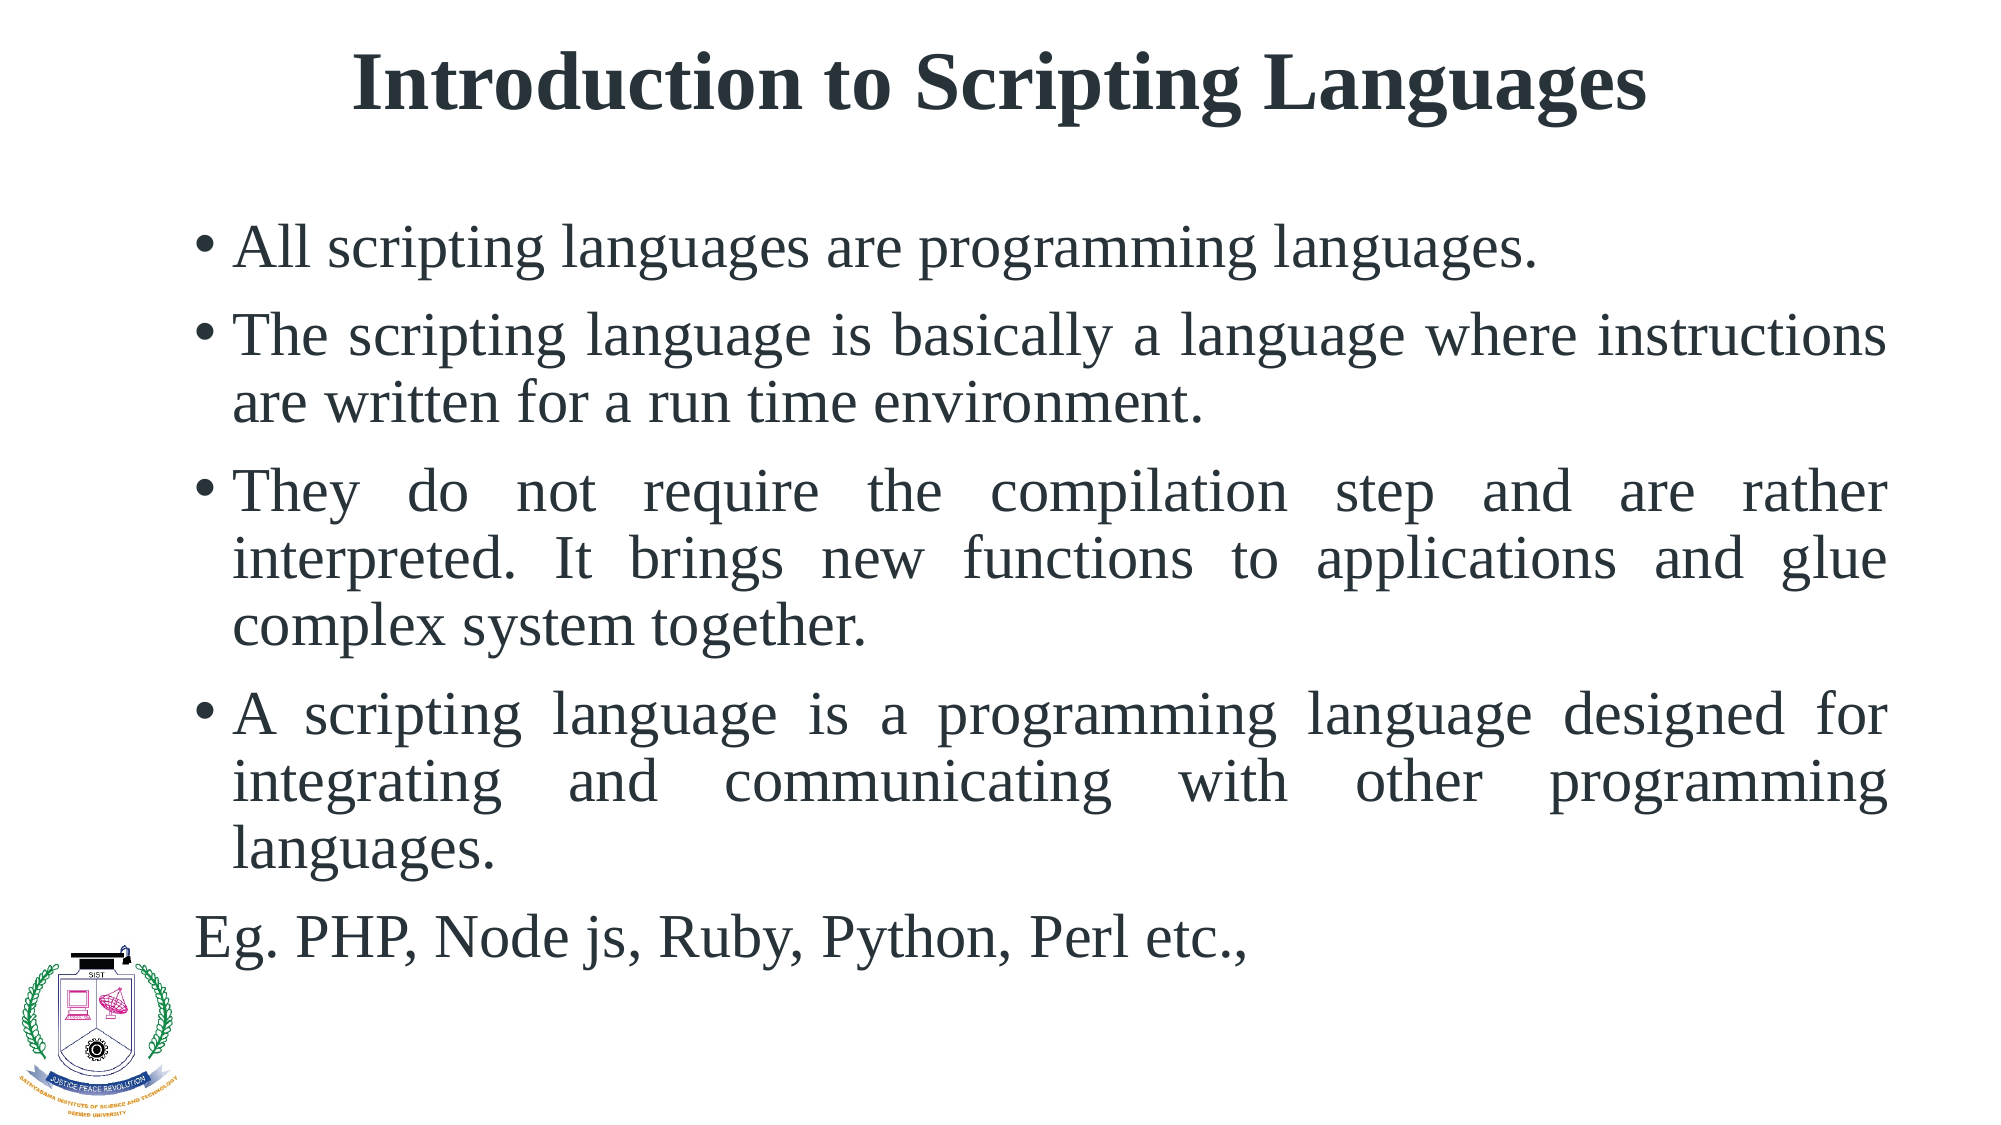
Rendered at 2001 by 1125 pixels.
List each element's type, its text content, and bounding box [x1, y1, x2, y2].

list All scripting languages are programming languages. The scripting language is basically a language where instructions are written for a run time environment. They do not require the compilation step and are rather interpreted. It brings new functions to applications and glue complex system together. A scripting language is a programming language designed for integrating and communicating with other programming languages. Eg. PHP, Node js, Ruby, Python, Perl etc., [179, 205, 1905, 920]
picture [0, 940, 195, 1125]
title Introduction to Scripting Languages [311, 26, 1689, 140]
